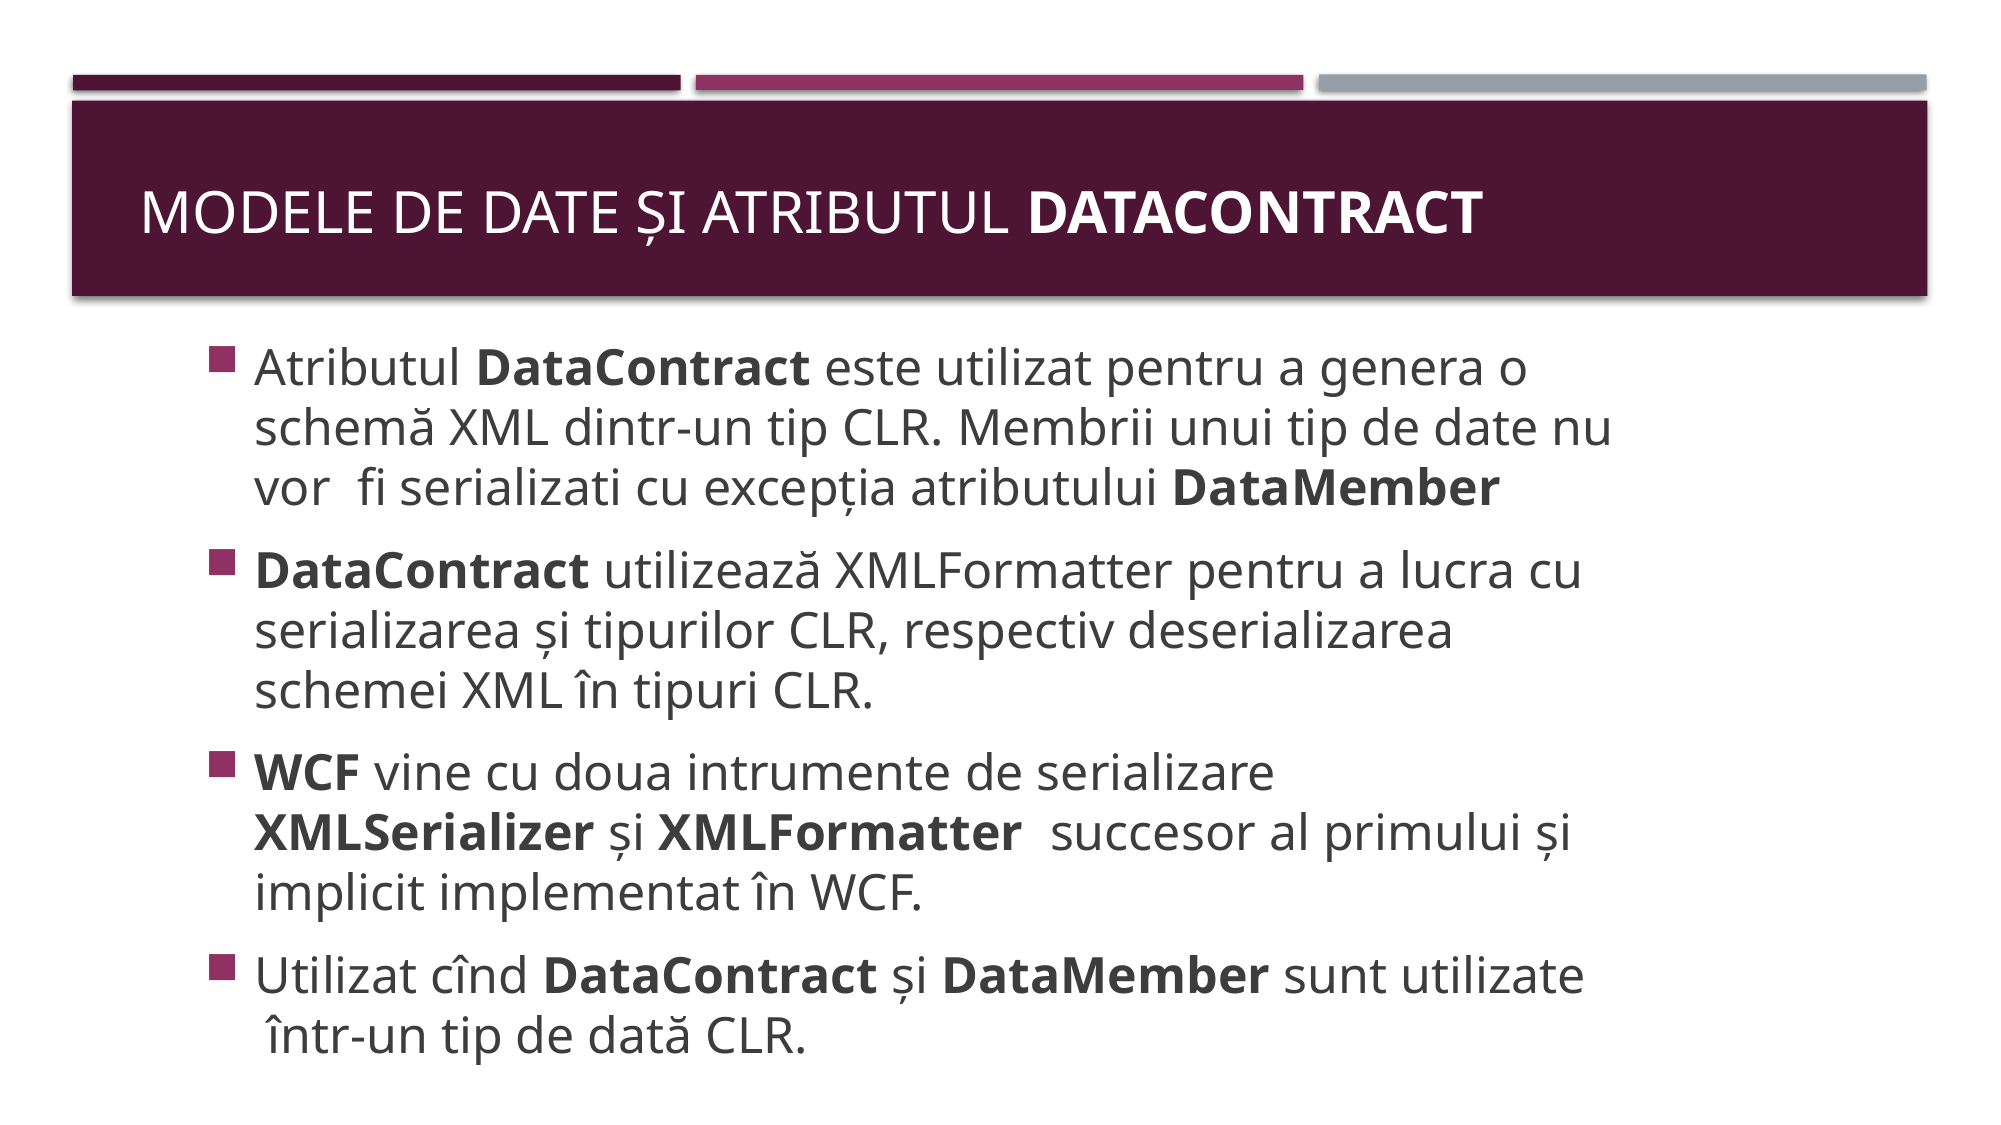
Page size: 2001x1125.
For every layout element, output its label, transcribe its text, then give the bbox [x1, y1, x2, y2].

list Atributul DataContract este utilizat pentru a genera o schemă XML dintr-un tip CLR. Membrii unui tip de date nu vor fi serializati cu excepția atributului DataMember DataContract utilizează XMLFormatter pentru a lucra cu serializarea și tipurilor CLR, respectiv deserializarea schemei XML în tipuri CLR. WCF vine cu doua intrumente de serializare XMLSerializer și XMLFormatter succesor al primului și implicit implementat în WCF. Utilizat cînd DataContract și DataMember sunt utilizate într-un tip de dată CLR. [189, 328, 1638, 1072]
title Modele de date și atributul DataContract [124, 137, 1702, 254]
